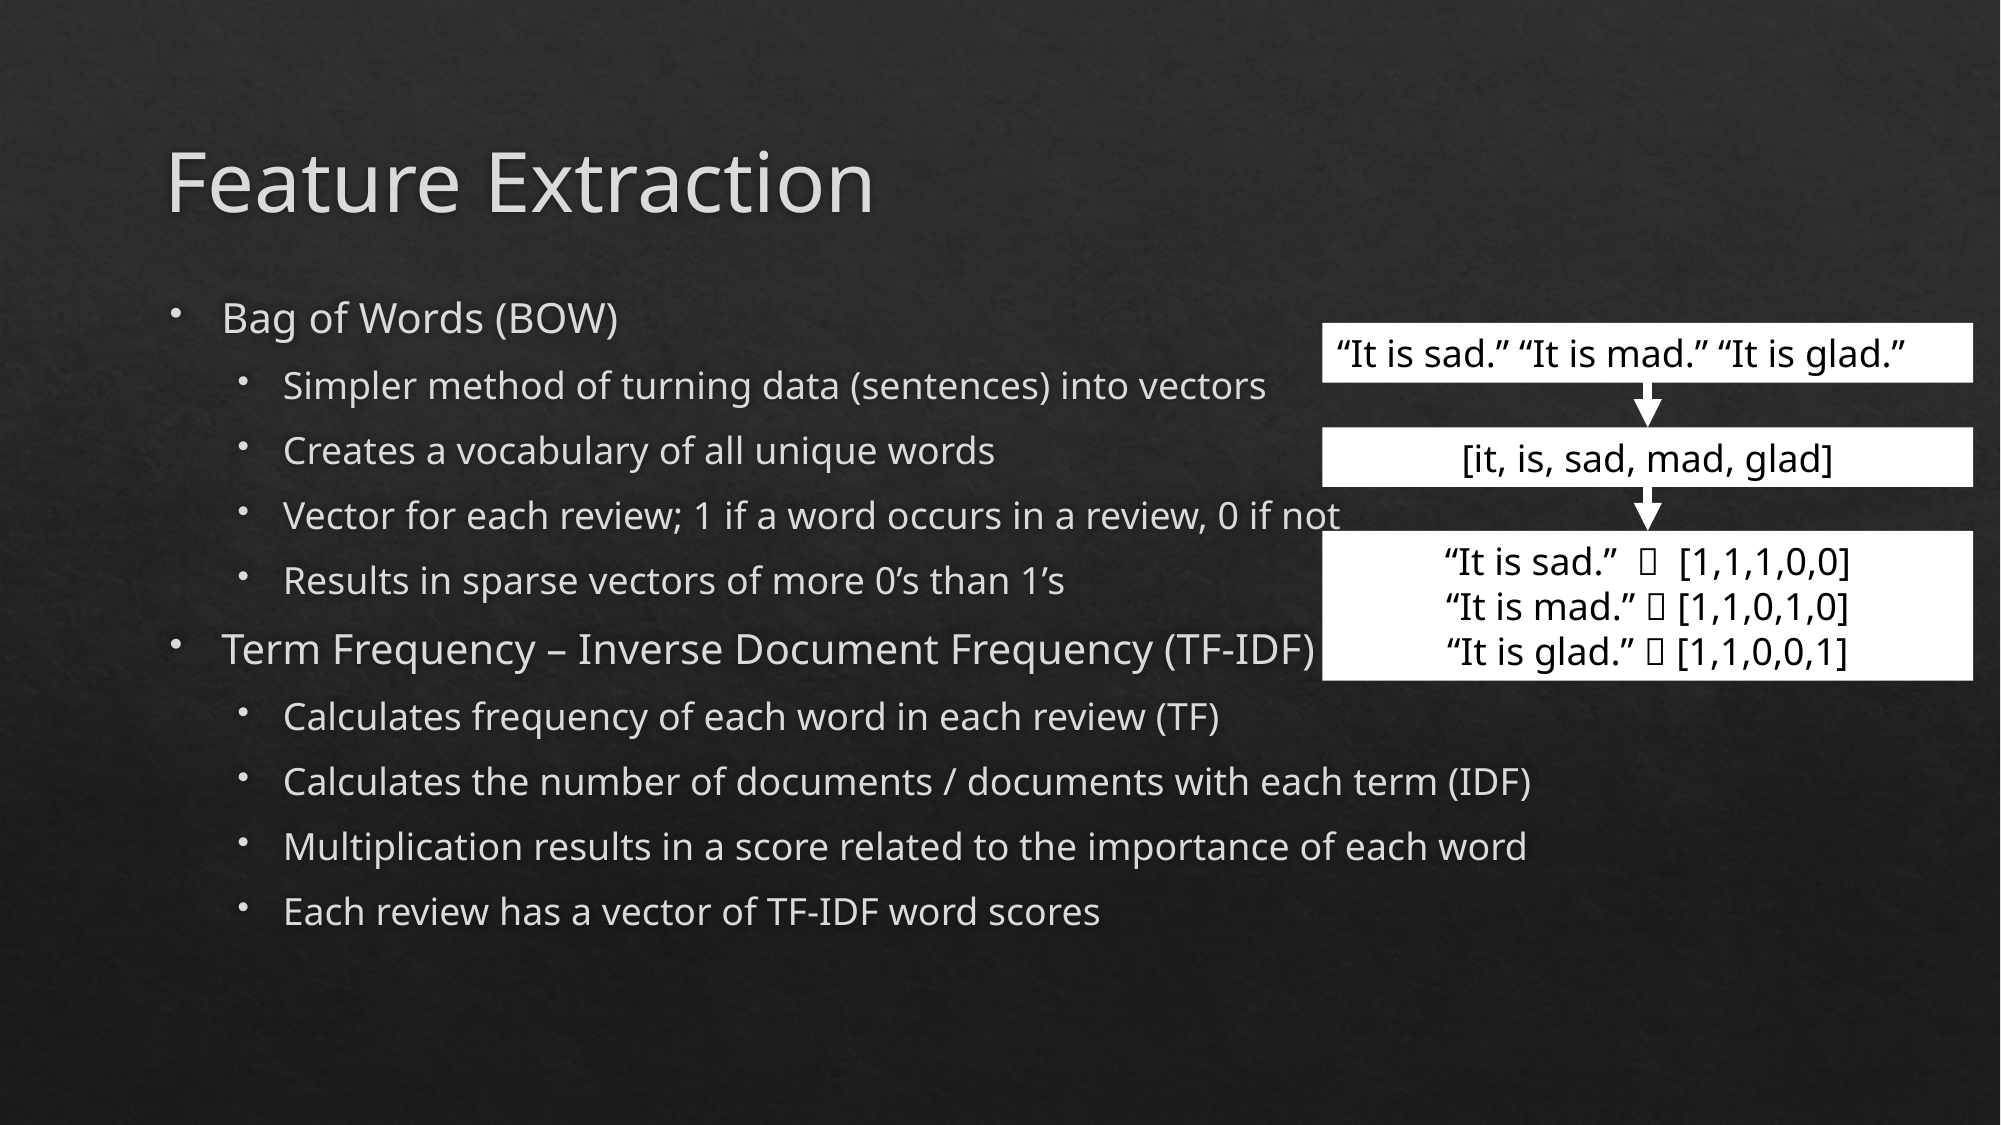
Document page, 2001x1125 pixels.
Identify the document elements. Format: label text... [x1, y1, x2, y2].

list Bag of Words (BOW) Simpler method of turning data (sentences) into vectors Creates a vocabulary of all unique words Vector for each review; 1 if a word occurs in a review, 0 if not Results in sparse vectors of more 0’s than 1’s Term Frequency – Inverse Document Frequency (TF-IDF) Calculates frequency of each word in each review (TF) Calculates the number of documents / documents with each term (IDF) Multiplication results in a score related to the importance of each word Each review has a vector of TF-IDF word scores [149, 284, 1849, 991]
title Feature Extraction [149, 99, 1849, 260]
text_box “It is sad.”  [1,1,1,0,0] “It is mad.”  [1,1,0,1,0] “It is glad.”  [1,1,0,0,1] [1322, 530, 1974, 681]
text_box [it, is, sad, mad, glad] [1322, 427, 1974, 487]
text_box “It is sad.” “It is mad.” “It is glad.” [1322, 322, 1974, 383]
